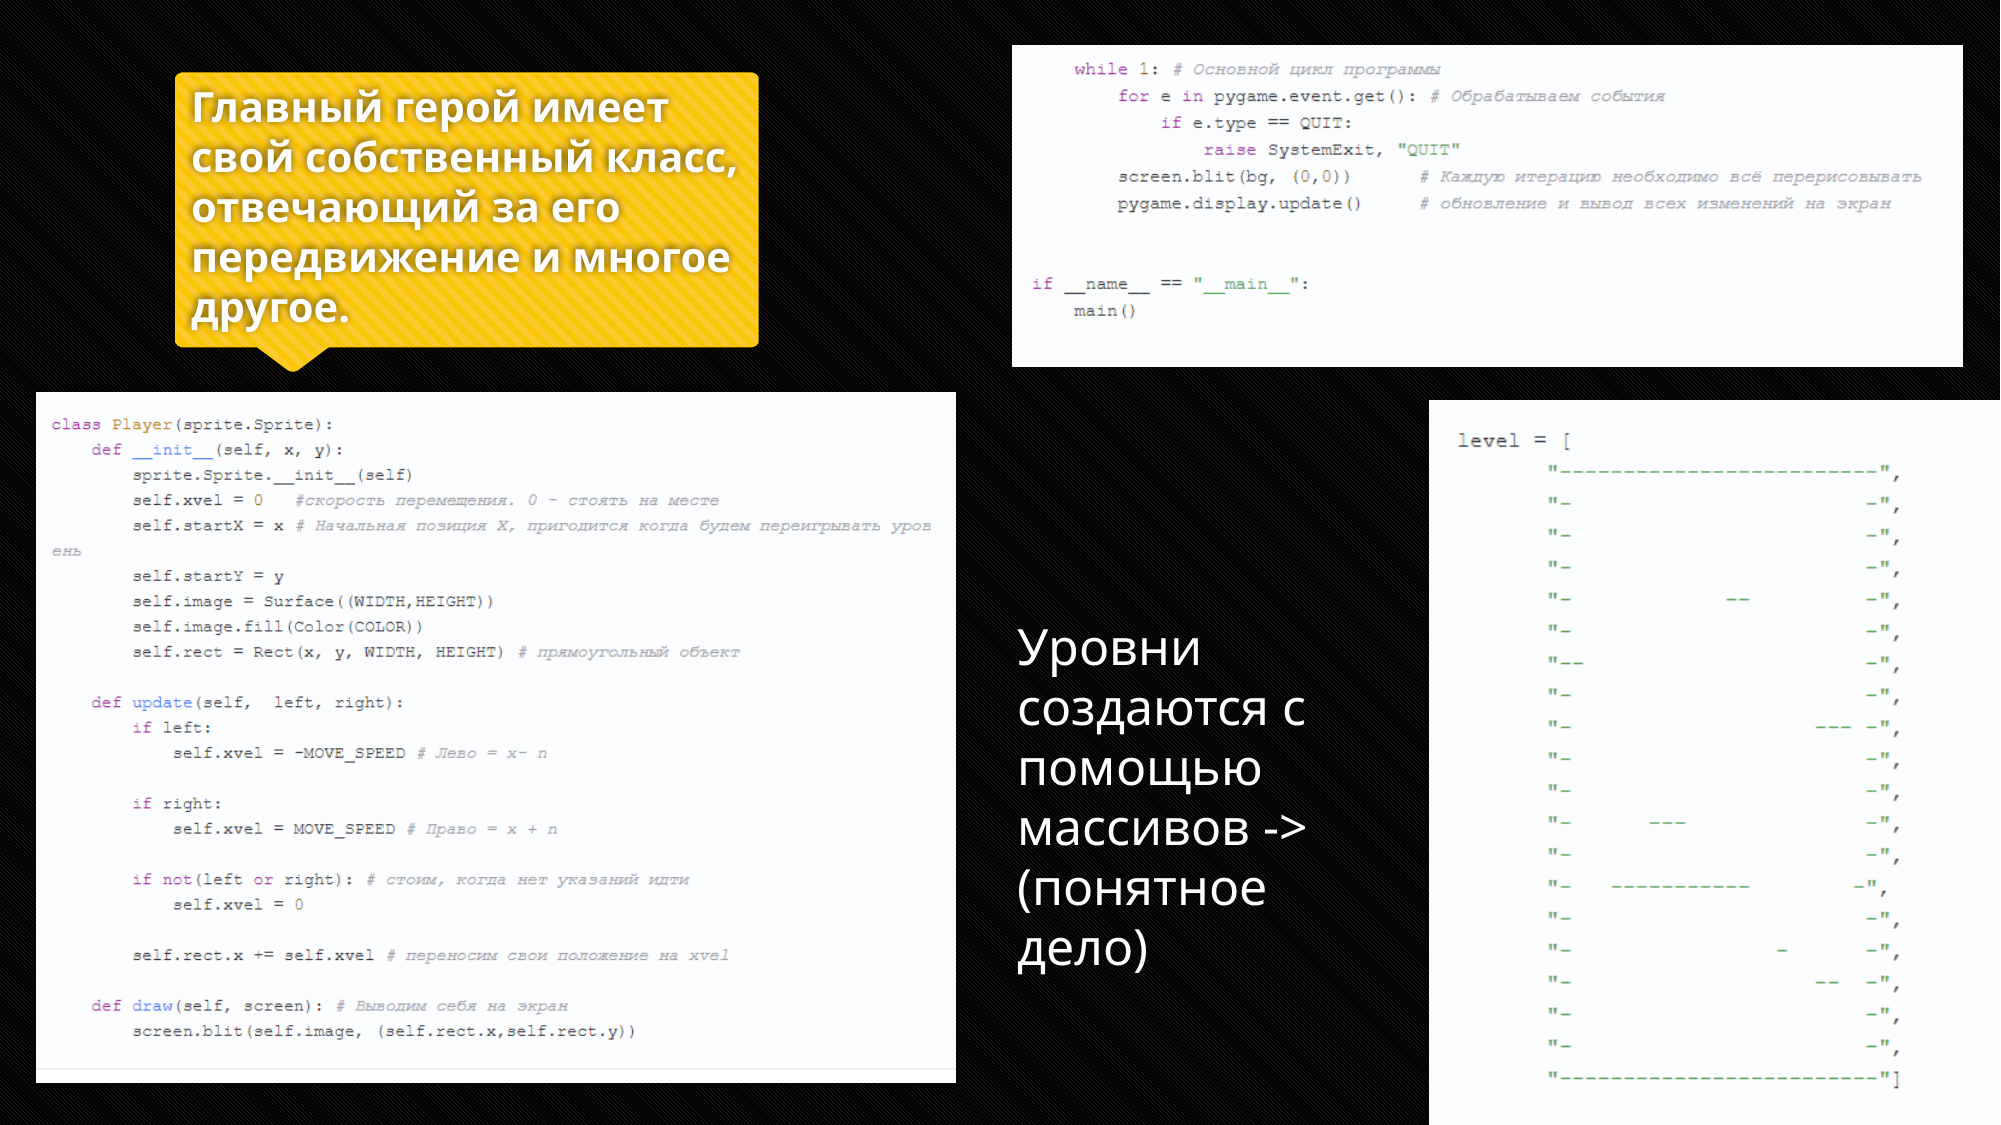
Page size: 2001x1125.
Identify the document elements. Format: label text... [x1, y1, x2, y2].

picture [1429, 400, 2000, 1125]
title Главный герой имеет свой собственный класс, отвечающий за его передвижение и многое другое. [176, 73, 758, 339]
picture [1012, 44, 1963, 367]
text_box Уровни создаются с помощью массивов -> (понятное дело) [1002, 608, 1382, 984]
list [36, 391, 956, 1083]
